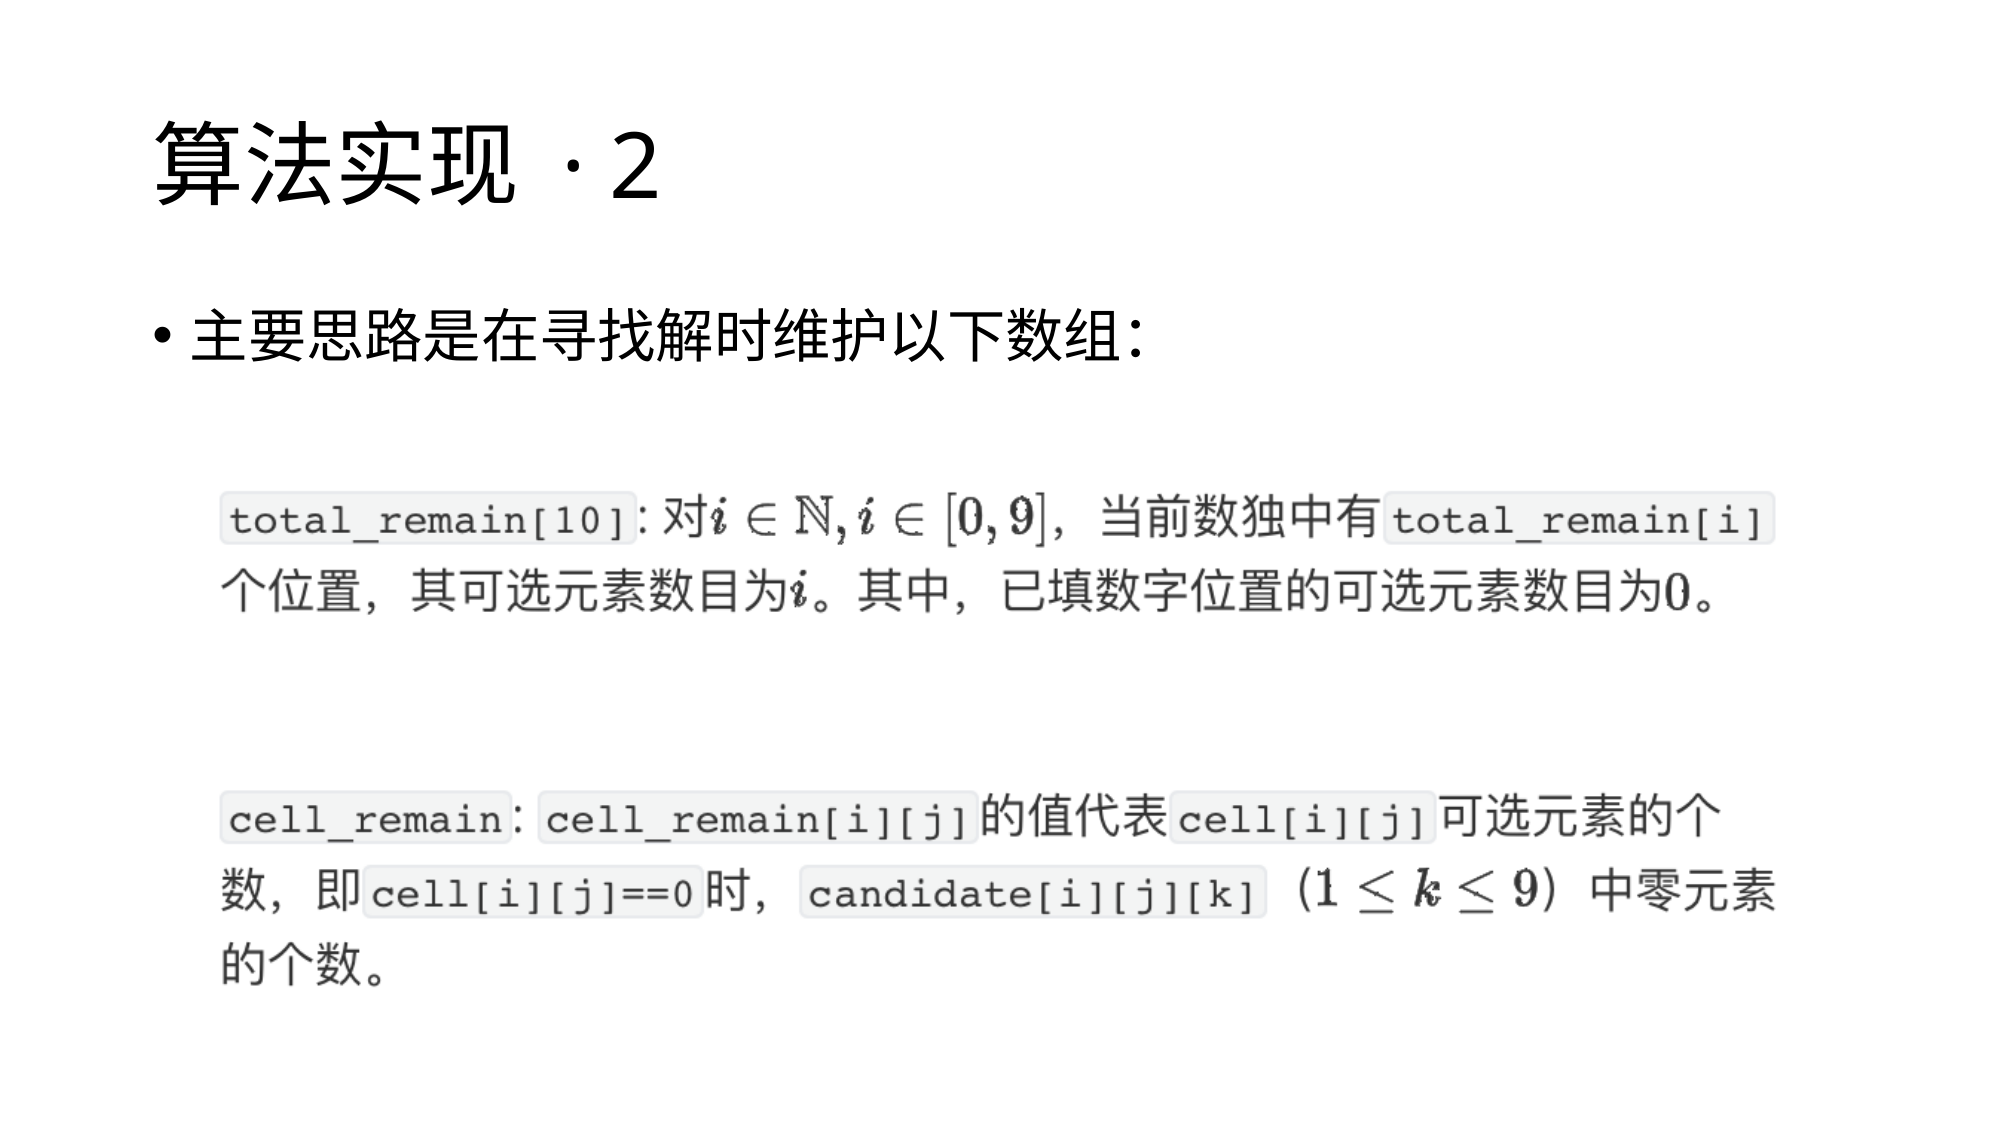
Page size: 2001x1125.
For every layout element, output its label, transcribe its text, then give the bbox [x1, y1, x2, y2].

title 算法实现 · 2 [137, 59, 1863, 278]
list 主要思路是在寻找解时维护以下数组： [137, 299, 1863, 1014]
picture [202, 463, 1798, 1014]
